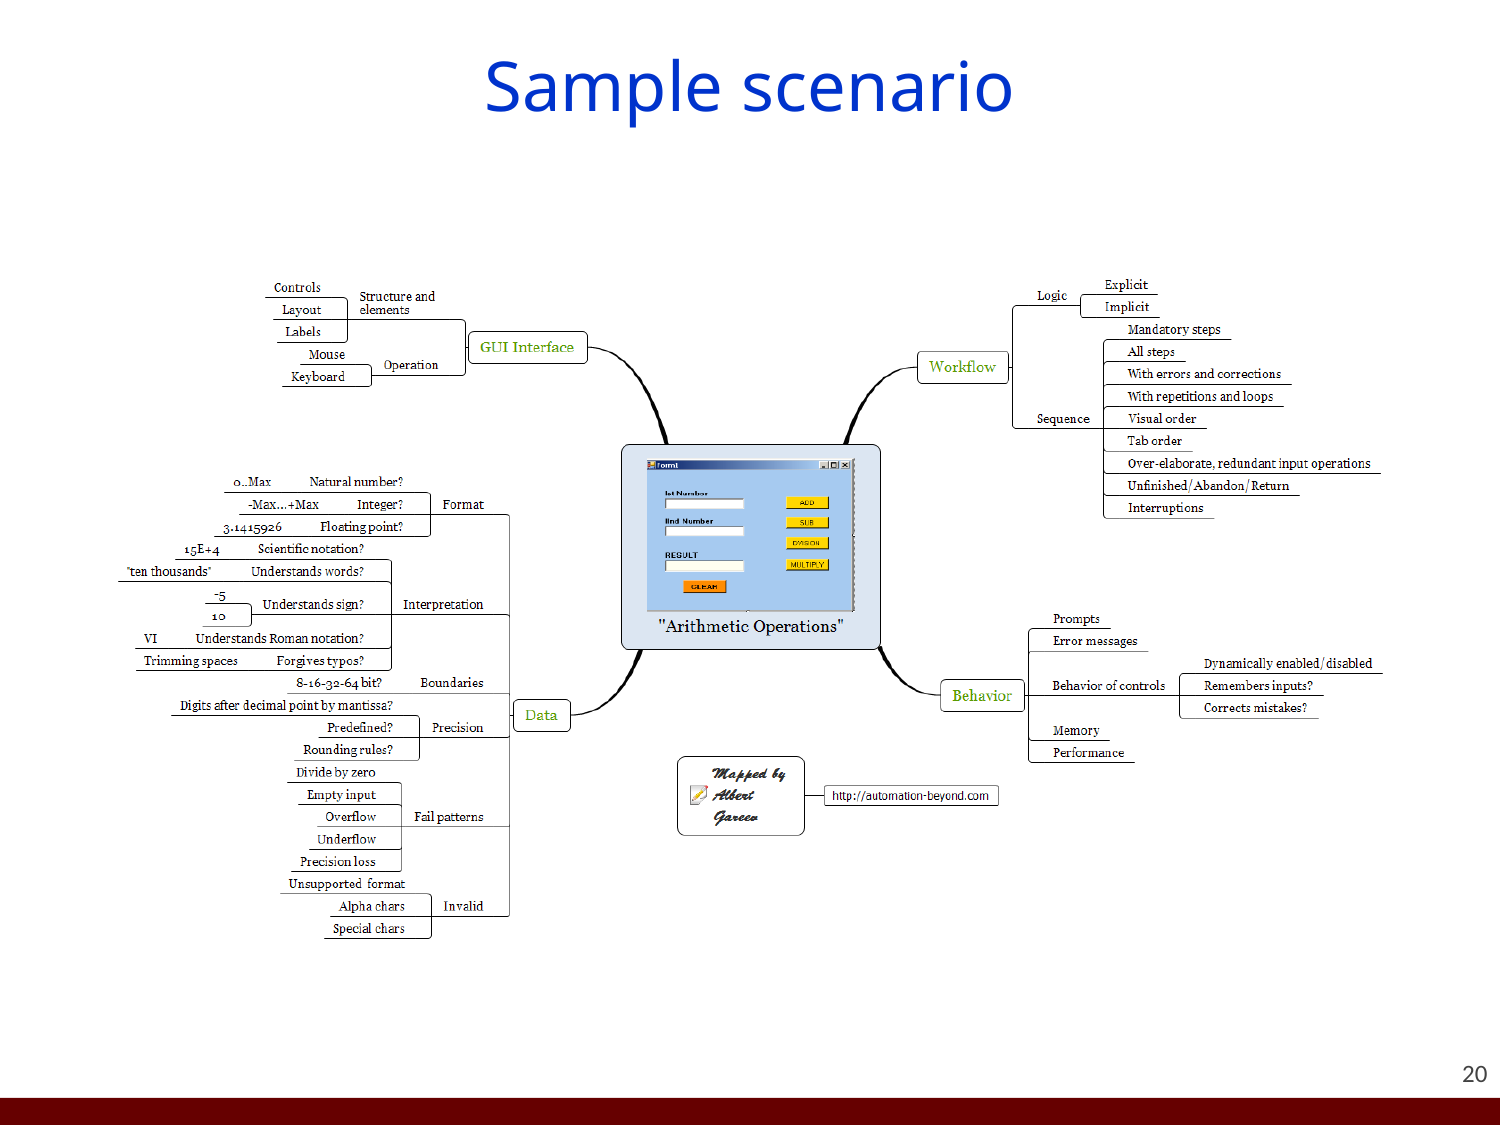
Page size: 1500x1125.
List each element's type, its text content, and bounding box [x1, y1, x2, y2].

title Sample scenario [103, 18, 1397, 160]
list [103, 260, 1397, 953]
